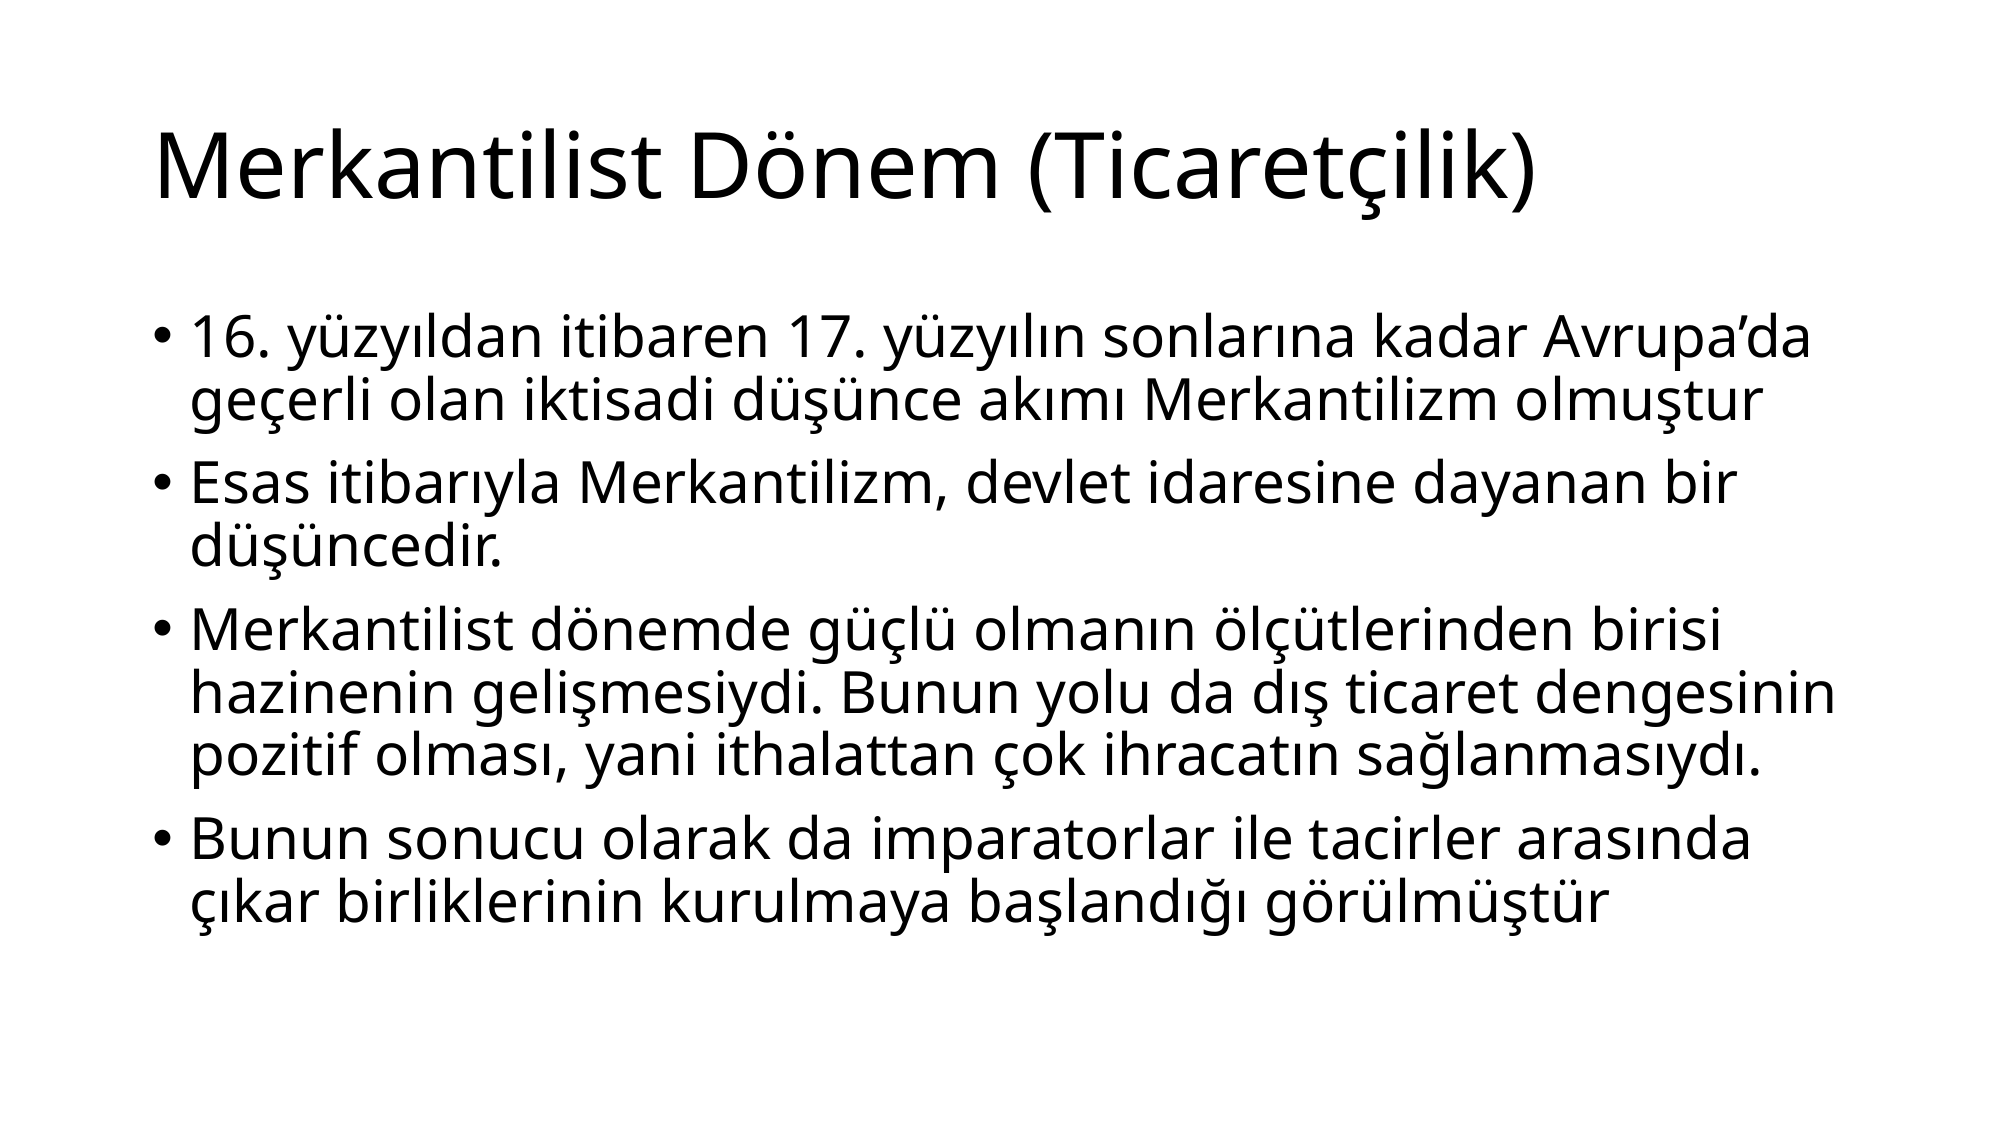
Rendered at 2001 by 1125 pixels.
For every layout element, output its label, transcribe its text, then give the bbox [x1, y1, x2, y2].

title Merkantilist Dönem (Ticaretçilik) [137, 59, 1863, 278]
list 16. yüzyıldan itibaren 17. yüzyılın sonlarına kadar Avrupa’da geçerli olan iktisadi düşünce akımı Merkantilizm olmuştur Esas itibarıyla Merkantilizm, devlet idaresine dayanan bir düşüncedir. Merkantilist dönemde güçlü olmanın ölçütlerinden birisi hazinenin gelişmesiydi. Bunun yolu da dış ticaret dengesinin pozitif olması, yani ithalattan çok ihracatın sağlanmasıydı. Bunun sonucu olarak da imparatorlar ile tacirler arasında çıkar birliklerinin kurulmaya başlandığı görülmüştür [137, 299, 1863, 1014]
